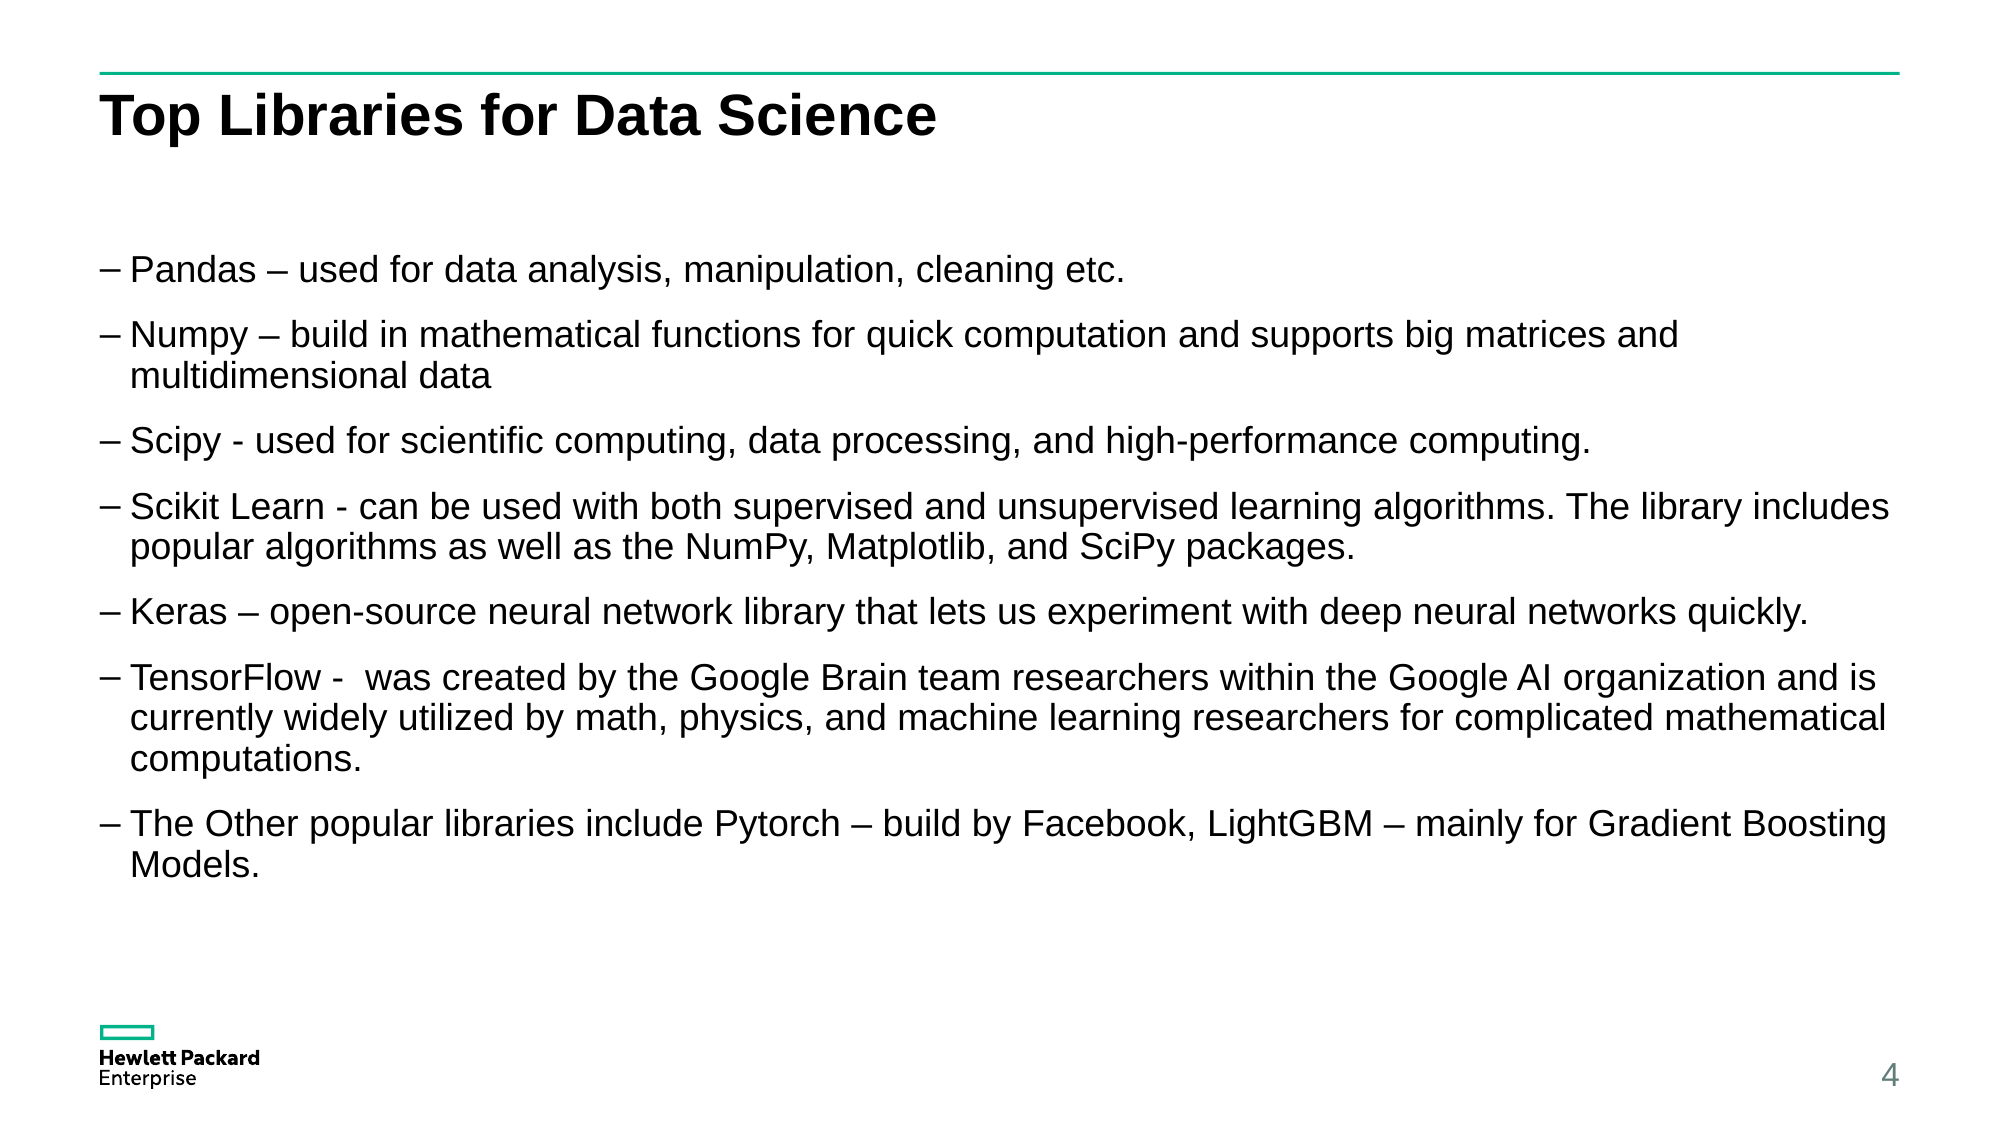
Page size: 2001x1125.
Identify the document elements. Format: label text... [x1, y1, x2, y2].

list Pandas – used for data analysis, manipulation, cleaning etc. Numpy – build in mathematical functions for quick computation and supports big matrices and multidimensional data Scipy - used for scientific computing, data processing, and high-performance computing. Scikit Learn - can be used with both supervised and unsupervised learning algorithms. The library includes popular algorithms as well as the NumPy, Matplotlib, and SciPy packages. Keras – open-source neural network library that lets us experiment with deep neural networks quickly. TensorFlow - was created by the Google Brain team researchers within the Google AI organization and is currently widely utilized by math, physics, and machine learning researchers for complicated mathematical computations. The Other popular libraries include Pytorch – build by Facebook, LightGBM – mainly for Gradient Boosting Models. [99, 249, 1900, 1000]
slide_number 4 [1812, 1054, 1900, 1093]
title Top Libraries for Data Science [99, 85, 1900, 225]
